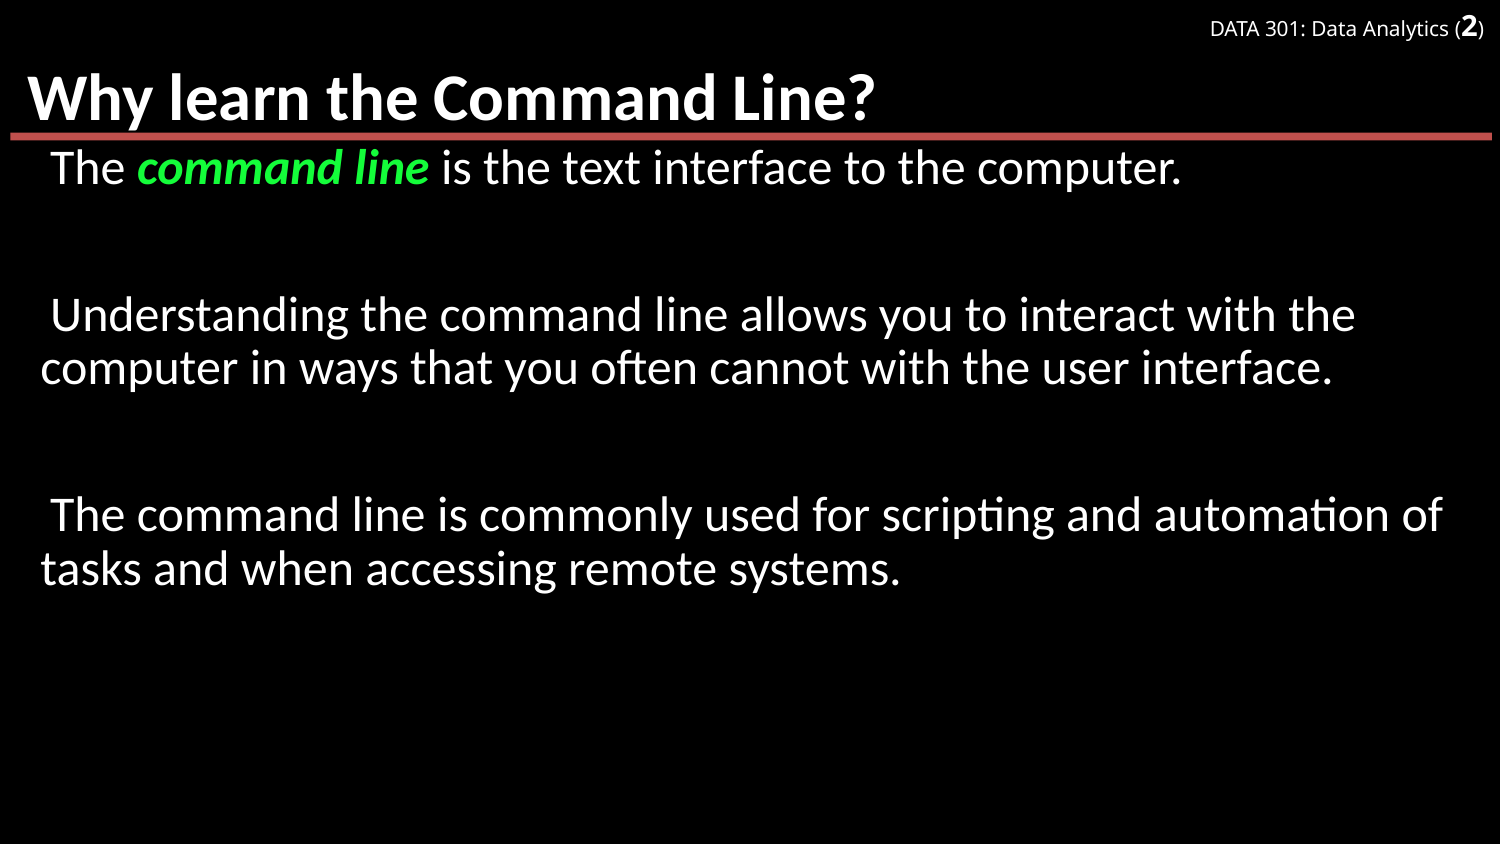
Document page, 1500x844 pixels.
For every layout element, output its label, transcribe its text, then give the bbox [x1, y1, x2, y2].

list The command line is the text interface to the computer. Understanding the command line allows you to interact with the computer in ways that you often cannot with the user interface. The command line is commonly used for scripting and automation of tasks and when accessing remote systems. [10, 134, 1492, 835]
title Why learn the Command Line? [12, 0, 1488, 134]
